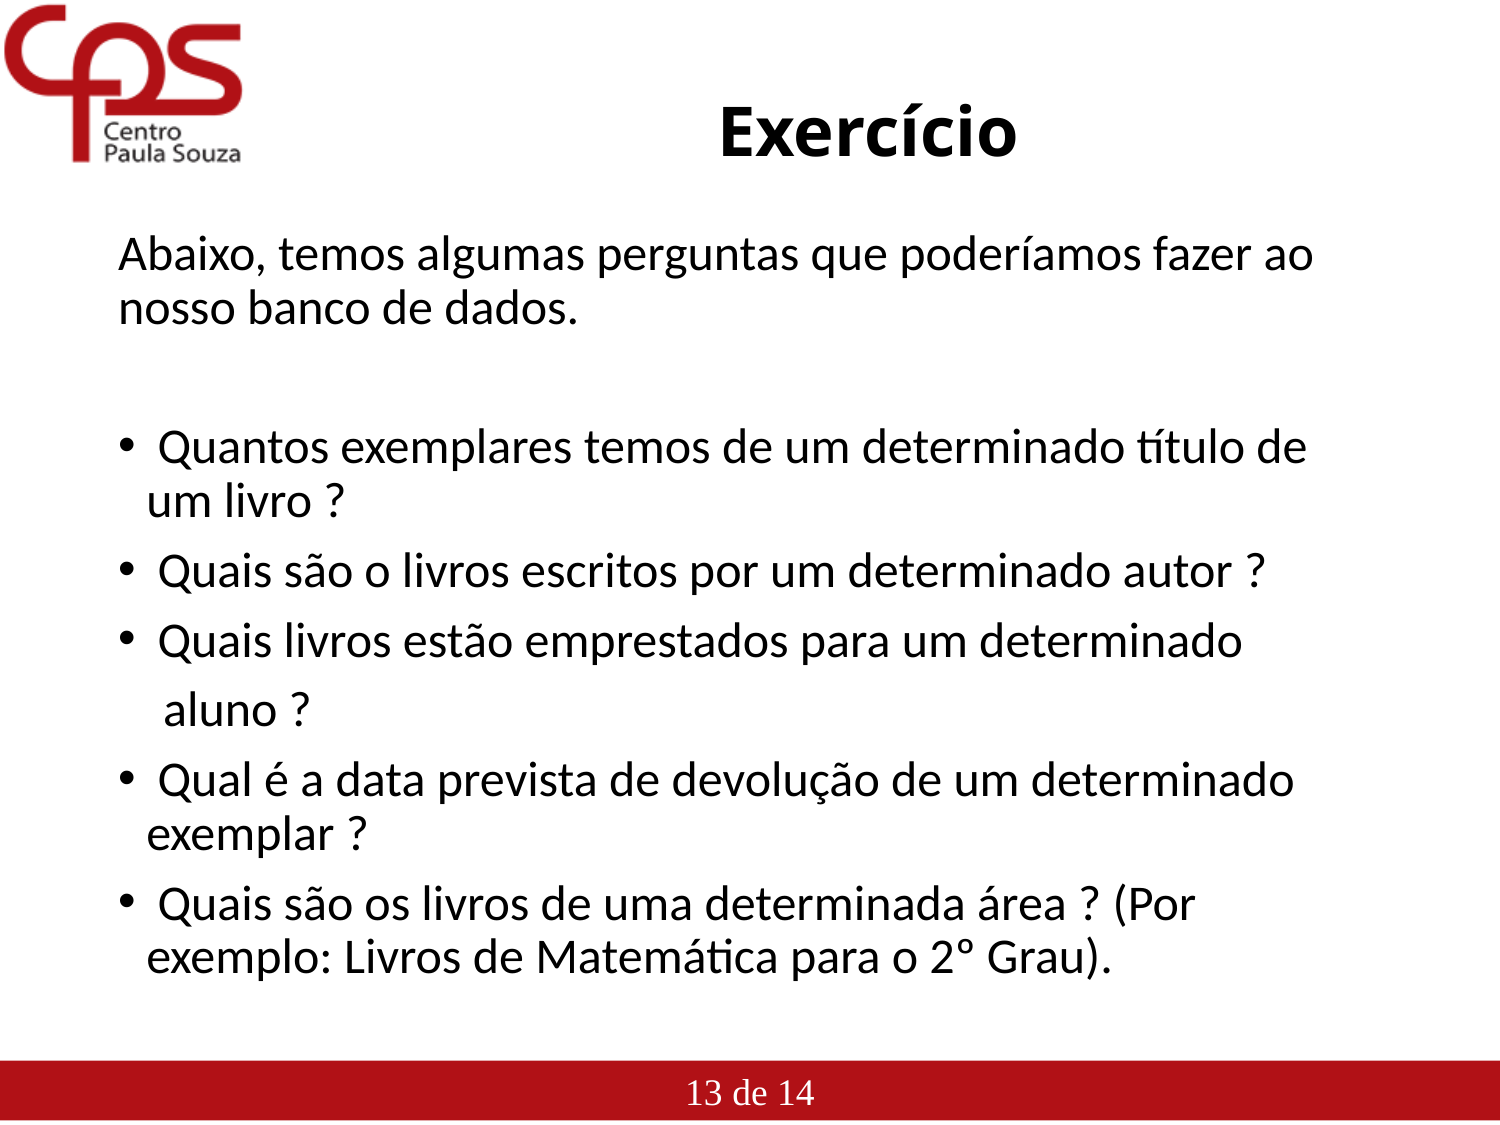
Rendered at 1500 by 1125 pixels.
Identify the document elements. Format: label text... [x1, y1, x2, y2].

picture [0, 0, 250, 177]
list Abaixo, temos algumas perguntas que poderíamos fazer ao nosso banco de dados. Quantos exemplares temos de um determinado título de um livro ? Quais são o livros escritos por um determinado autor ? Quais livros estão emprestados para um determinado aluno ? Qual é a data prevista de devolução de um determinado exemplar ? Quais são os livros de uma determinada área ? (Por exemplo: Livros de Matemática para o 2º Grau). [103, 219, 1397, 1014]
title Exercício [277, 90, 1477, 203]
